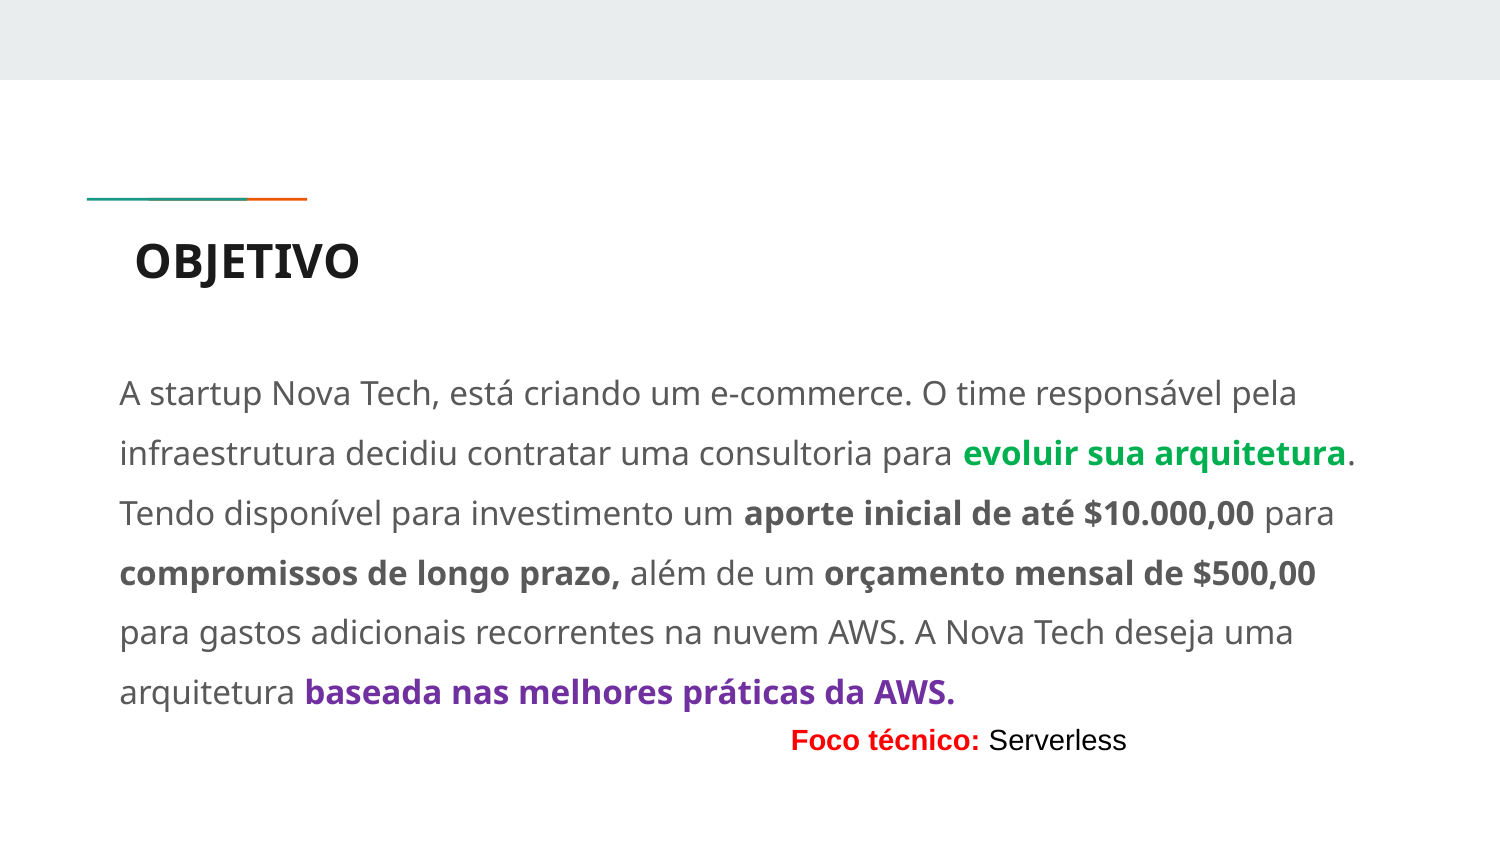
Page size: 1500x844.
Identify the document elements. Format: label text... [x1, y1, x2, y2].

title OBJETIVO [119, 216, 1381, 305]
text_box Foco técnico: Serverless [775, 714, 1381, 764]
list A startup Nova Tech, está criando um e-commerce. O time responsável pela infraestrutura decidiu contratar uma consultoria para evoluir sua arquitetura. Tendo disponível para investimento um aporte inicial de até $10.000,00 para compromissos de longo prazo, além de um orçamento mensal de $500,00 para gastos adicionais recorrentes na nuvem AWS. A Nova Tech deseja uma arquitetura baseada nas melhores práticas da AWS. [119, 305, 1381, 759]
